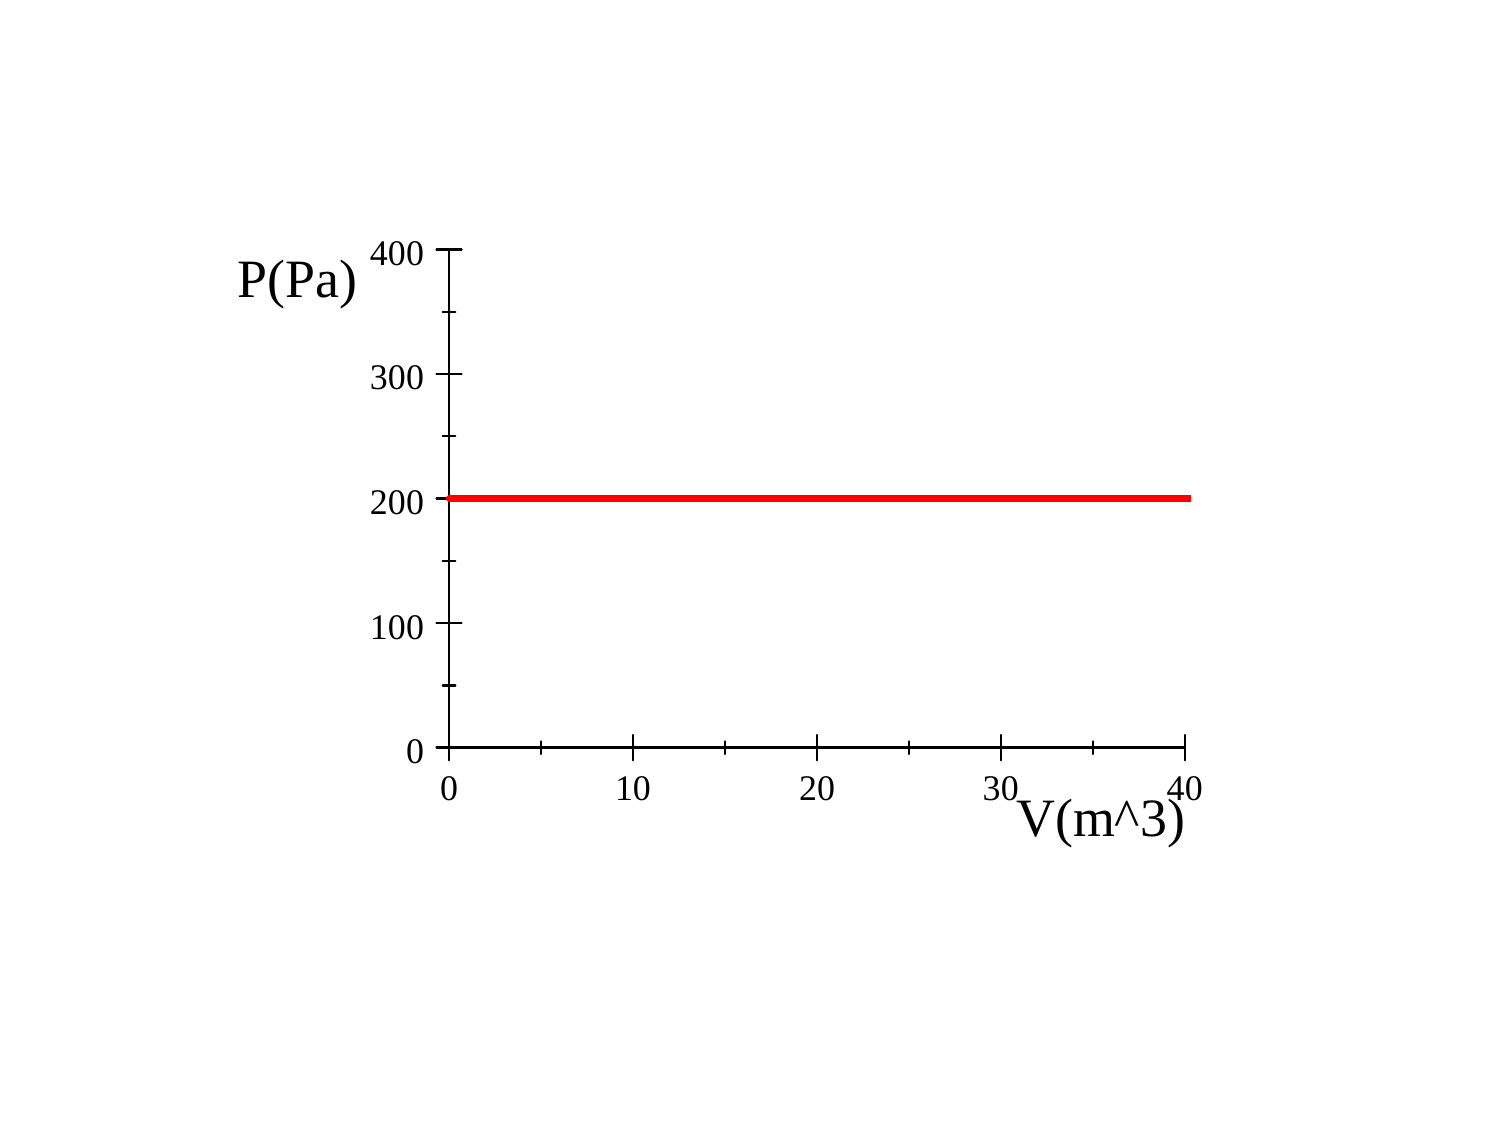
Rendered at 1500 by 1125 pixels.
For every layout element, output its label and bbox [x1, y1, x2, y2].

picture [212, 199, 1228, 876]
